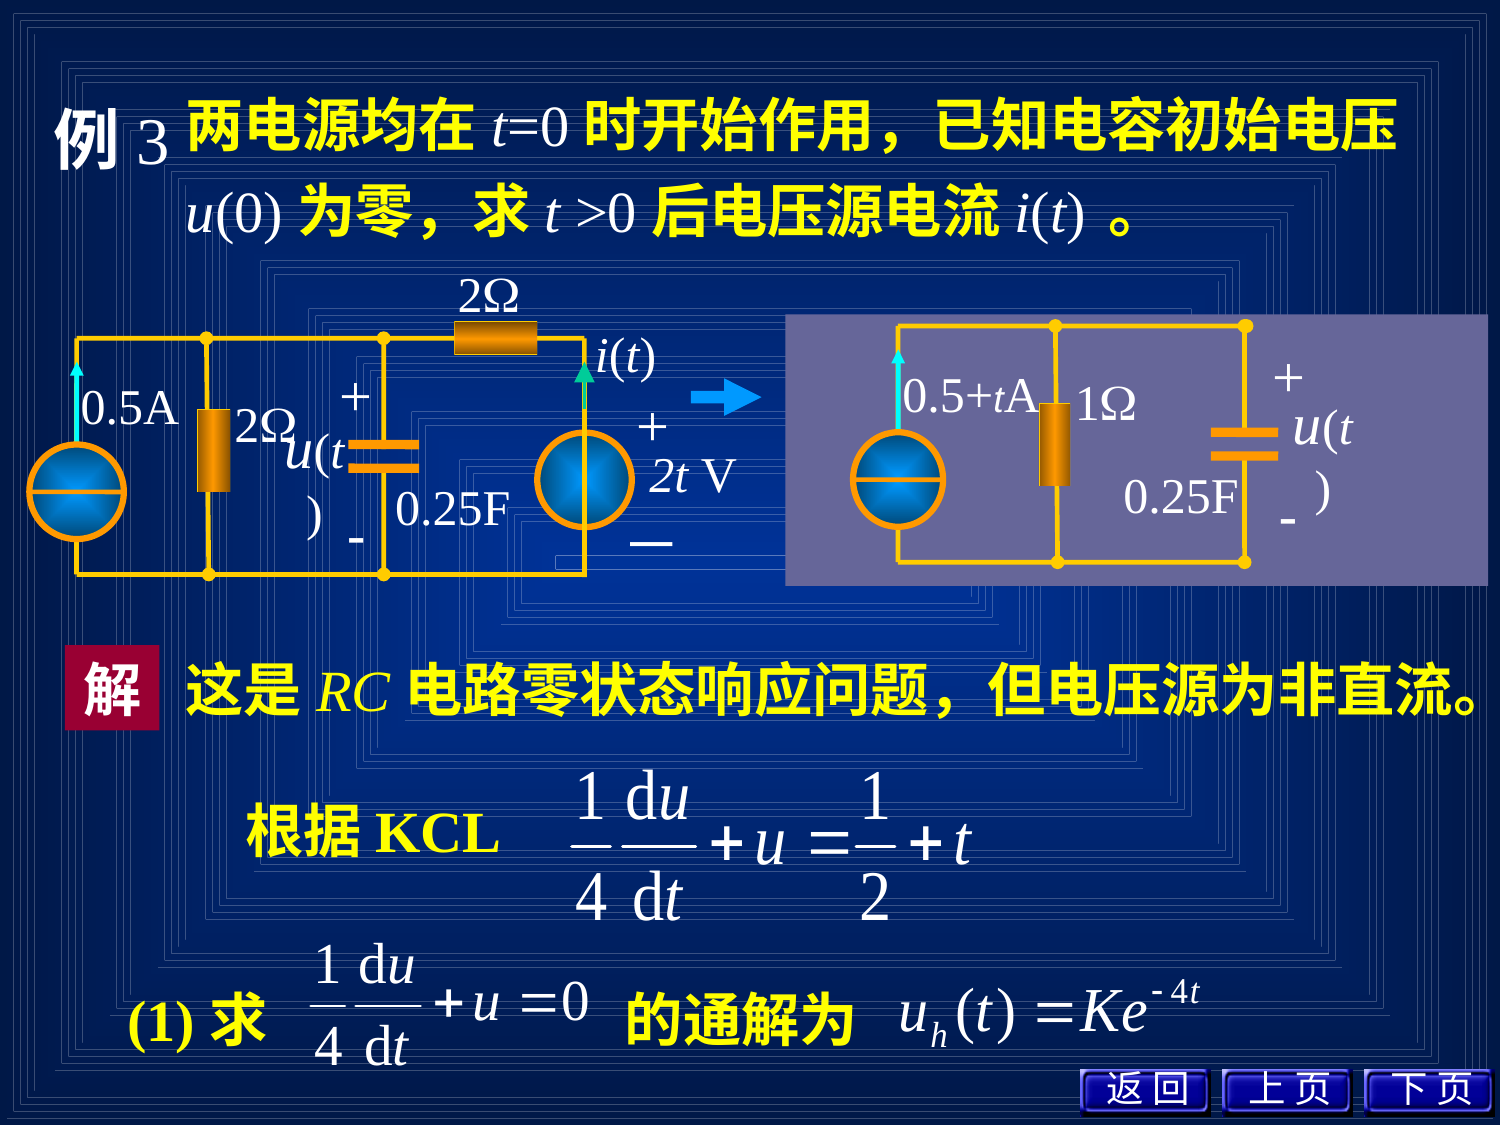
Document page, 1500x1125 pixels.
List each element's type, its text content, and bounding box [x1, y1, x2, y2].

text_box 解 [64, 645, 160, 731]
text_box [1364, 1057, 1495, 1118]
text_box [112, 928, 1353, 1077]
text_box 两电源均在t=0时开始作用，已知电容初始电压u(0)为零，求t >0后电压源电流i(t) 。 [171, 66, 1465, 261]
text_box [29, 255, 762, 587]
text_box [785, 314, 1489, 586]
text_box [1080, 1057, 1211, 1118]
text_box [1222, 1057, 1353, 1118]
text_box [1489, 325, 1500, 566]
text_box 这是RC电路零状态响应问题，但电压源为非直流。 [171, 645, 1500, 730]
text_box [230, 751, 987, 928]
text_box 例3 [29, 90, 171, 185]
